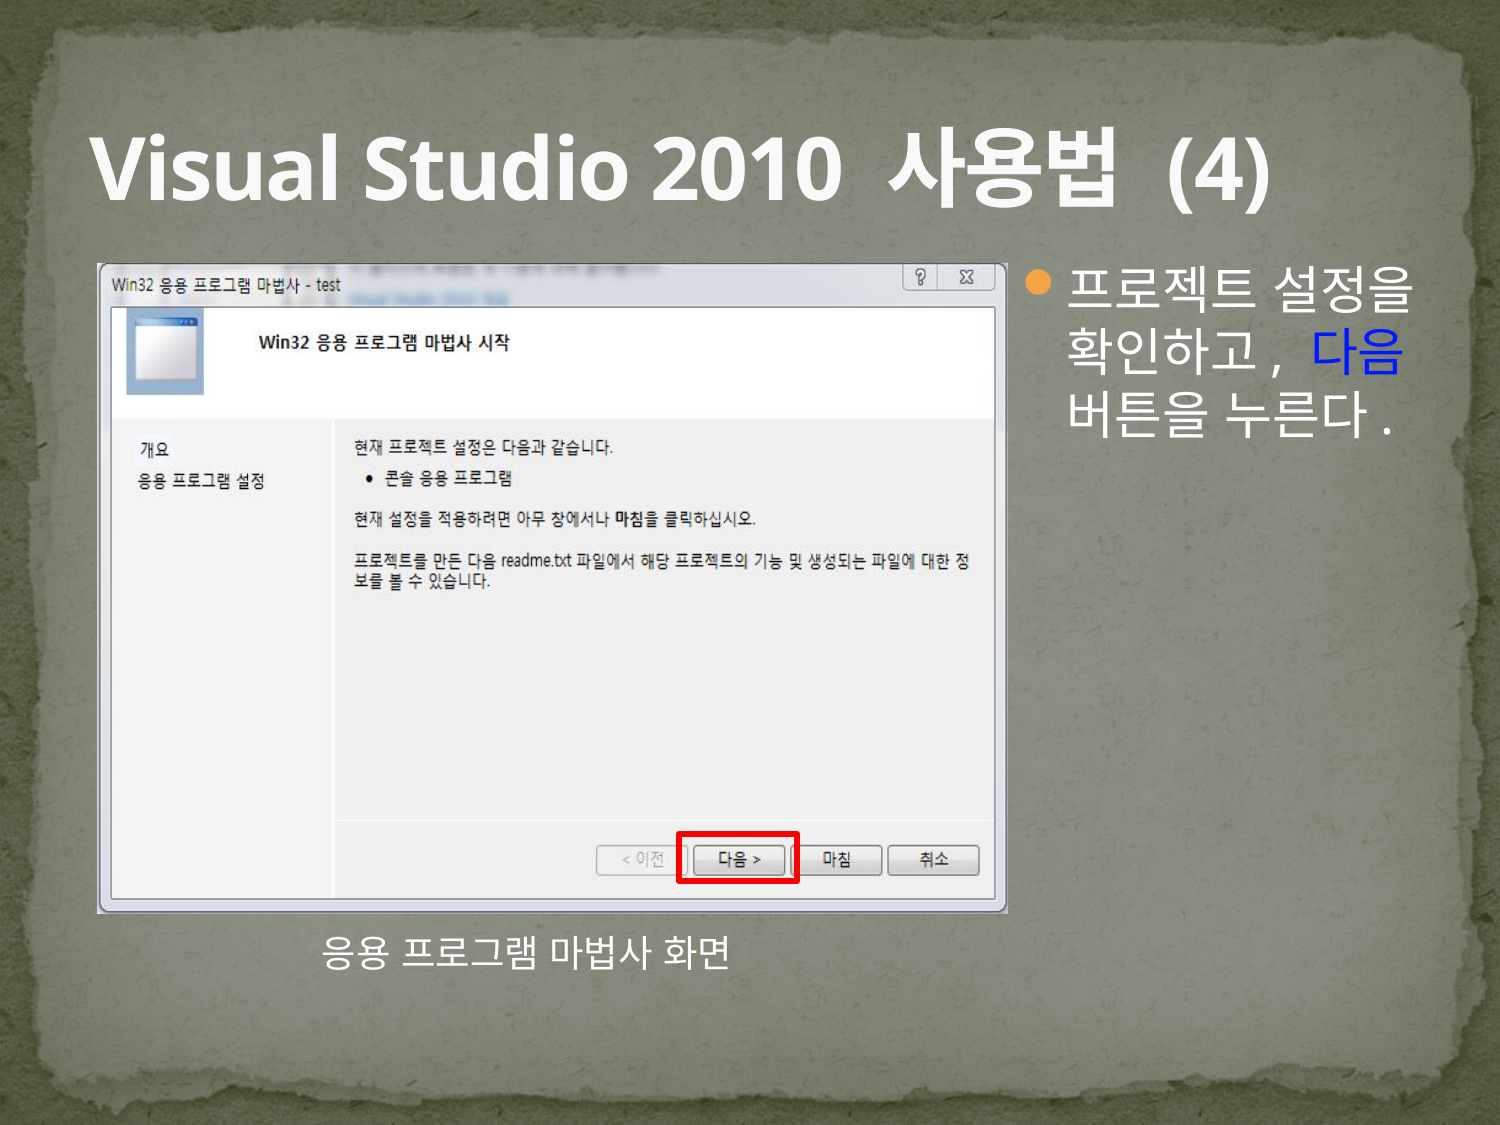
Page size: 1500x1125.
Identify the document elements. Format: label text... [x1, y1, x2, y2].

picture [97, 263, 1008, 914]
title Visual Studio 2010 사용법 (4) [74, 24, 1425, 225]
text_box 응용 프로그램 마법사 화면 [306, 924, 798, 983]
list 프로젝트 설정을 확인하고, 다음 버튼을 누른다. [1007, 249, 1483, 1000]
